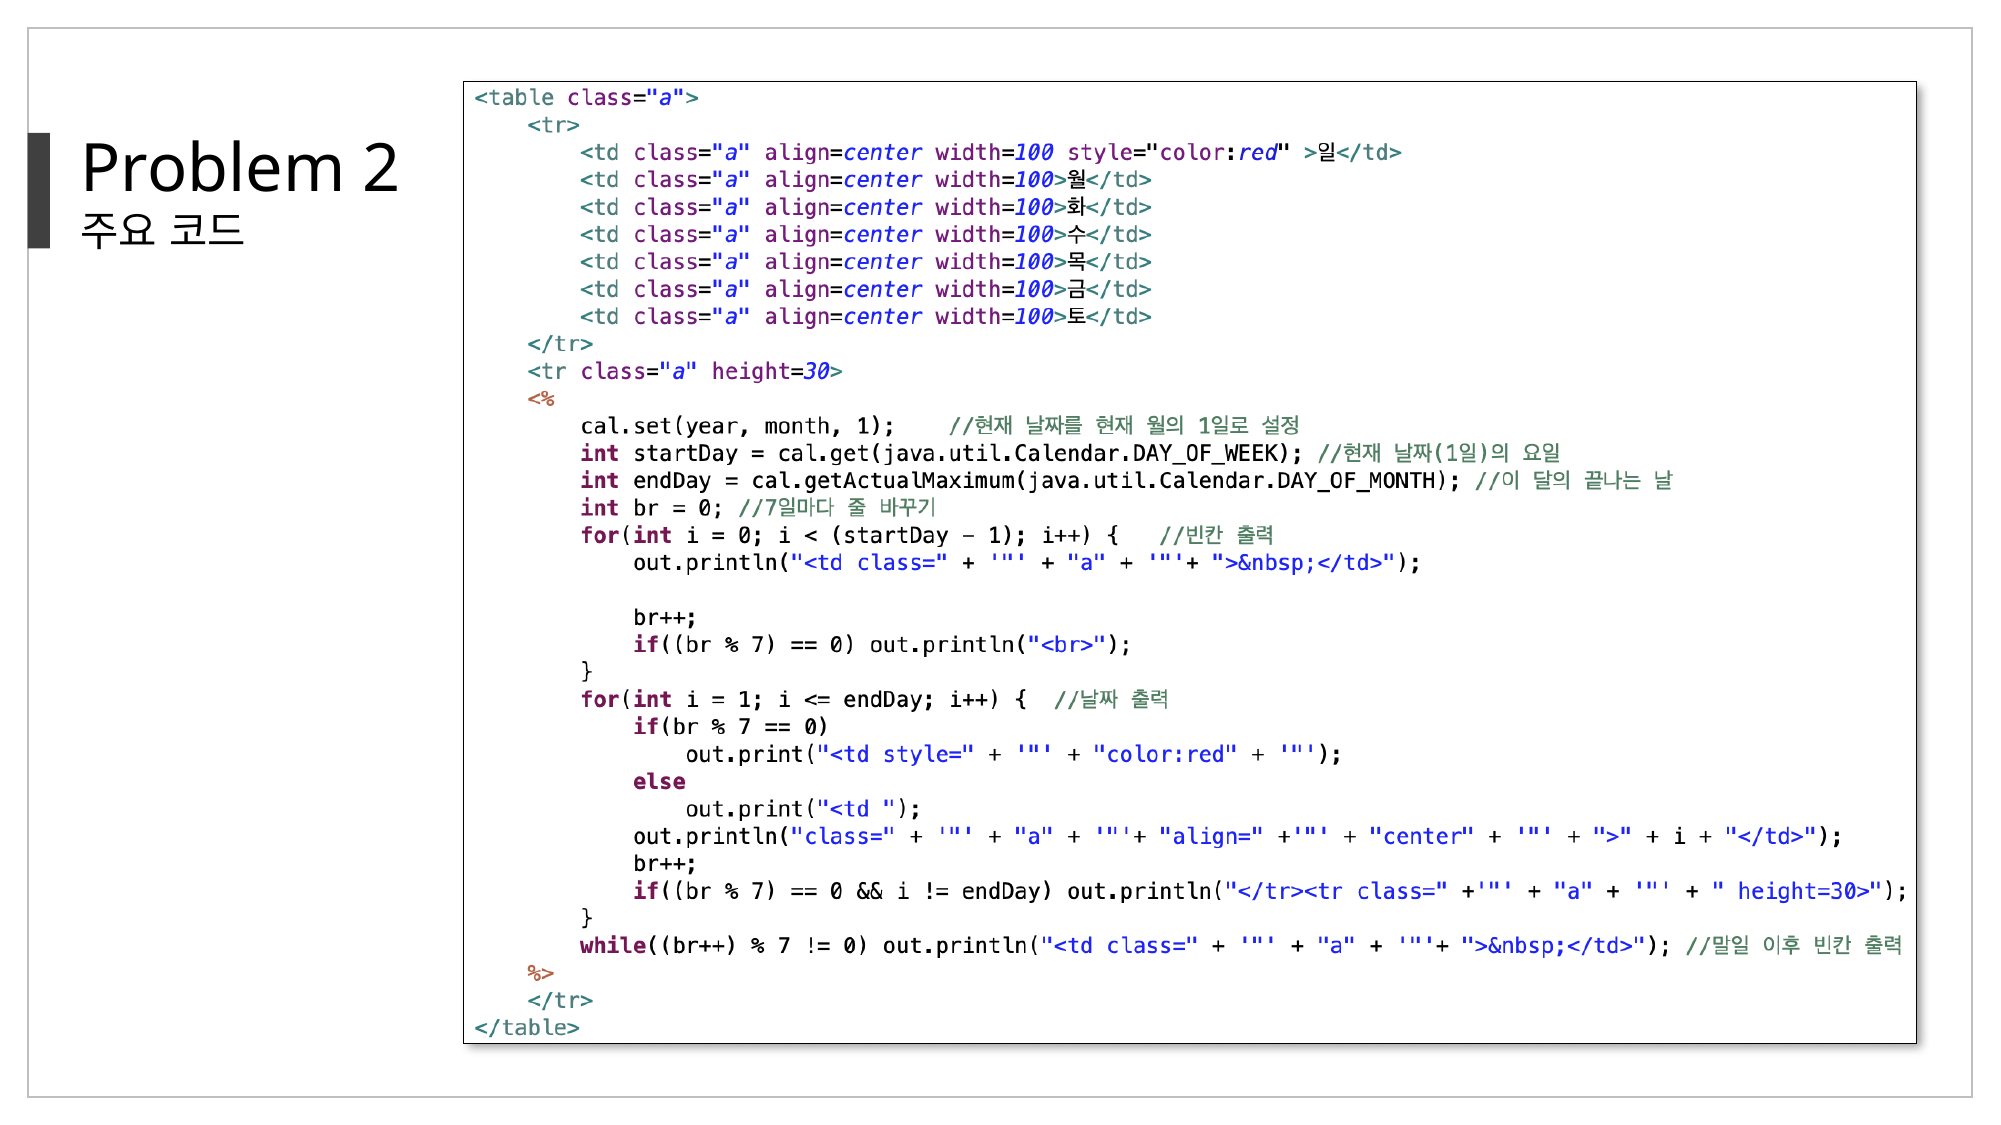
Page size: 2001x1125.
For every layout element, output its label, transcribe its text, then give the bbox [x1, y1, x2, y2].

picture [464, 81, 1917, 1044]
text_box Problem 2 주요 코드 [65, 117, 462, 263]
text_box [27, 27, 1973, 1098]
text_box [27, 132, 51, 249]
